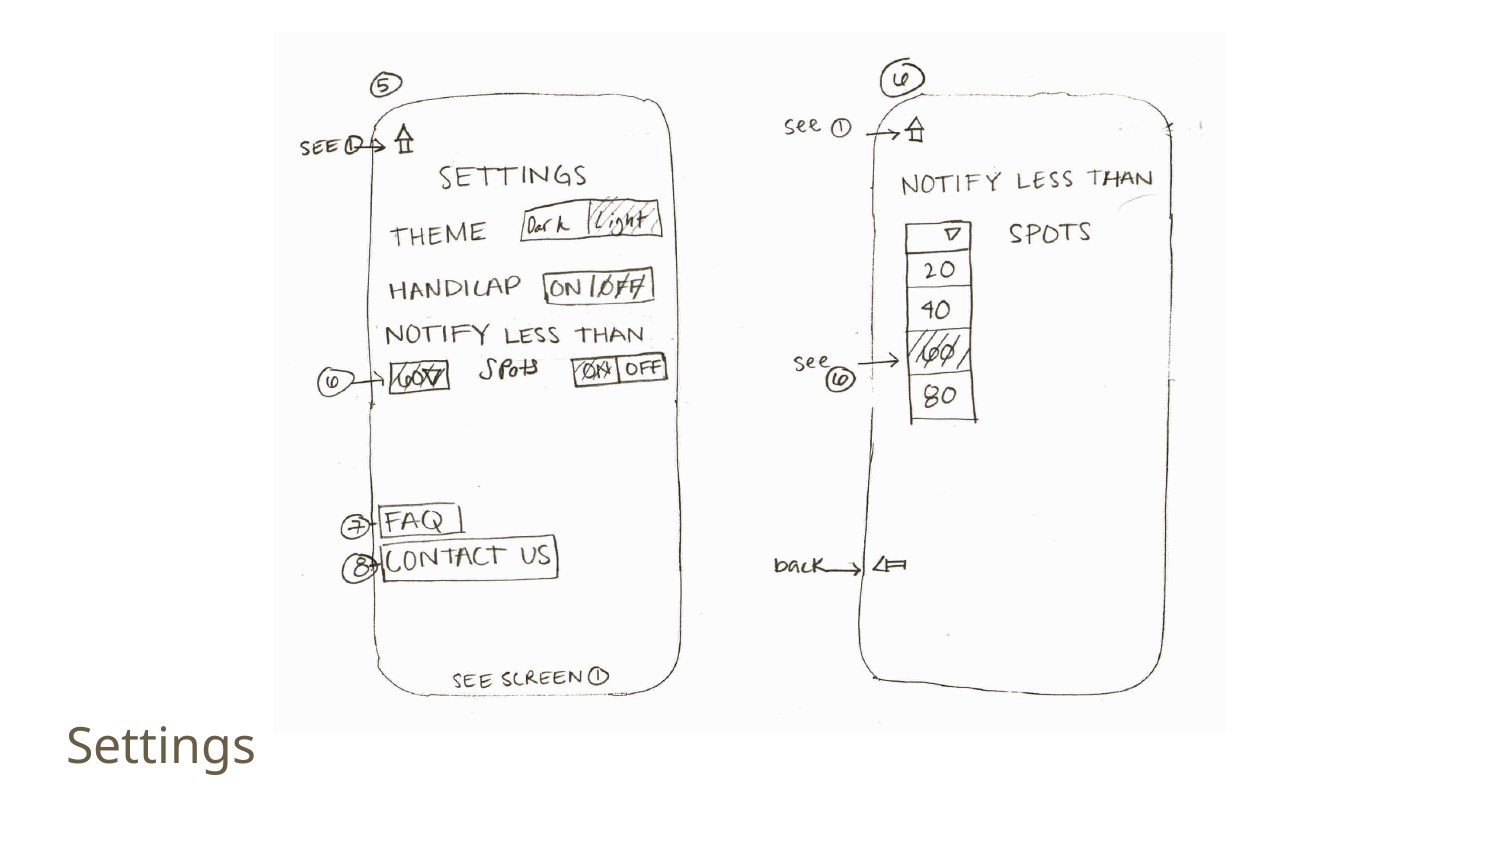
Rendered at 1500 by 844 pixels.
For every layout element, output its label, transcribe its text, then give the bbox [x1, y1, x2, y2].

list Settings [51, 694, 394, 793]
picture [273, 0, 1227, 844]
